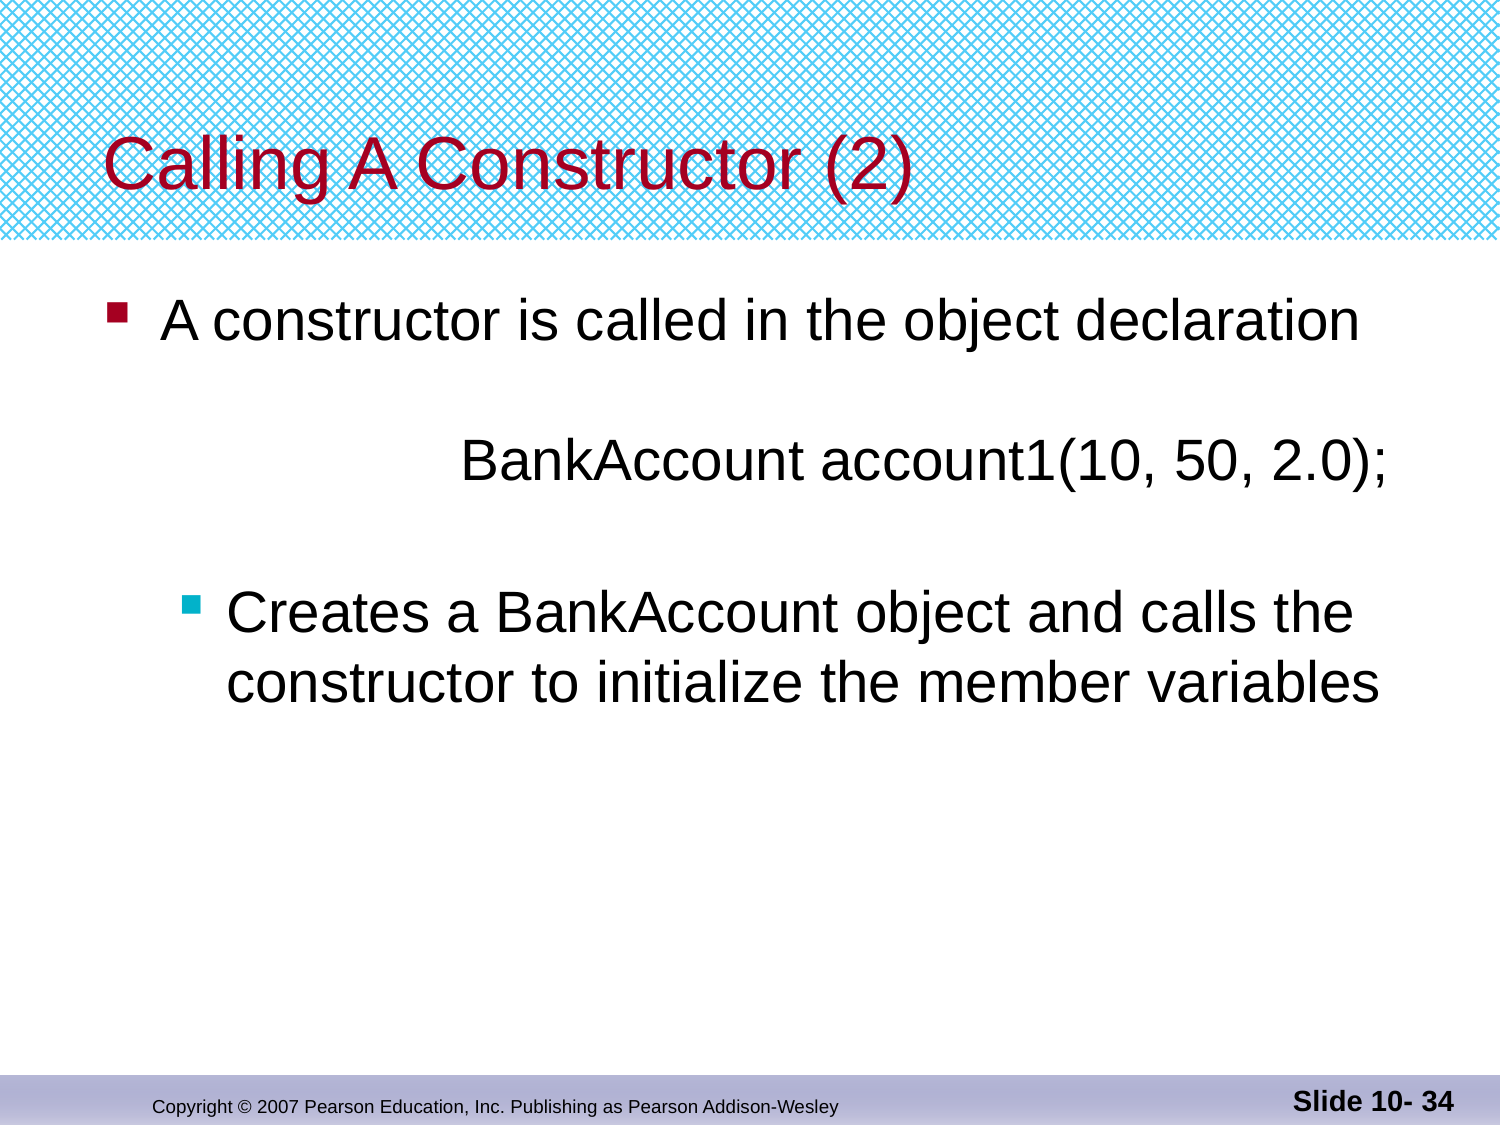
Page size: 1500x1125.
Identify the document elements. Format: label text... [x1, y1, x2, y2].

title Calling A Constructor (2) [87, 49, 1451, 213]
slide_number Slide 10- 34 [1156, 1049, 1470, 1125]
list A constructor is called in the object declaration BankAccount account1(10, 50, 2.0); Creates a BankAccount object and calls the constructor to initialize the member variables [89, 274, 1451, 1026]
